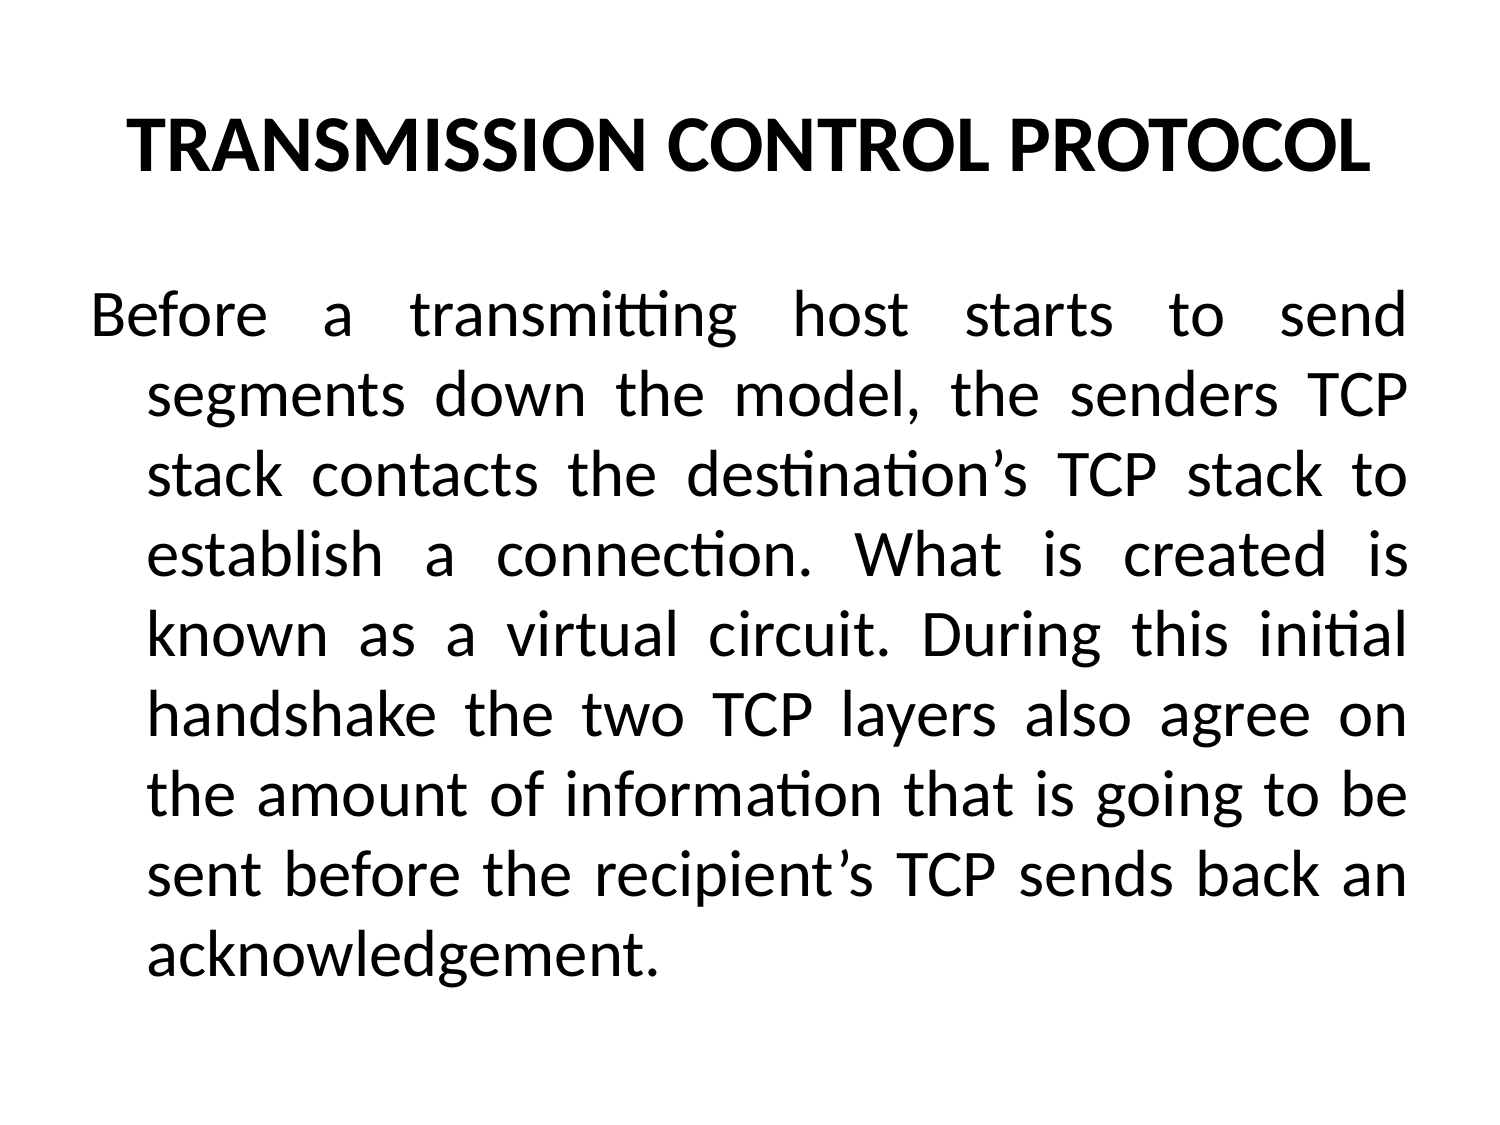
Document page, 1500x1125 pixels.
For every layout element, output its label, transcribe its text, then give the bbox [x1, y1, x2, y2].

list Before a transmitting host starts to send segments down the model, the senders TCP stack contacts the destination’s TCP stack to establish a connection. What is created is known as a virtual circuit. During this initial handshake the two TCP layers also agree on the amount of information that is going to be sent before the recipient’s TCP sends back an acknowledgement. [75, 262, 1425, 1005]
title TRANSMISSION CONTROL PROTOCOL [75, 45, 1425, 233]
